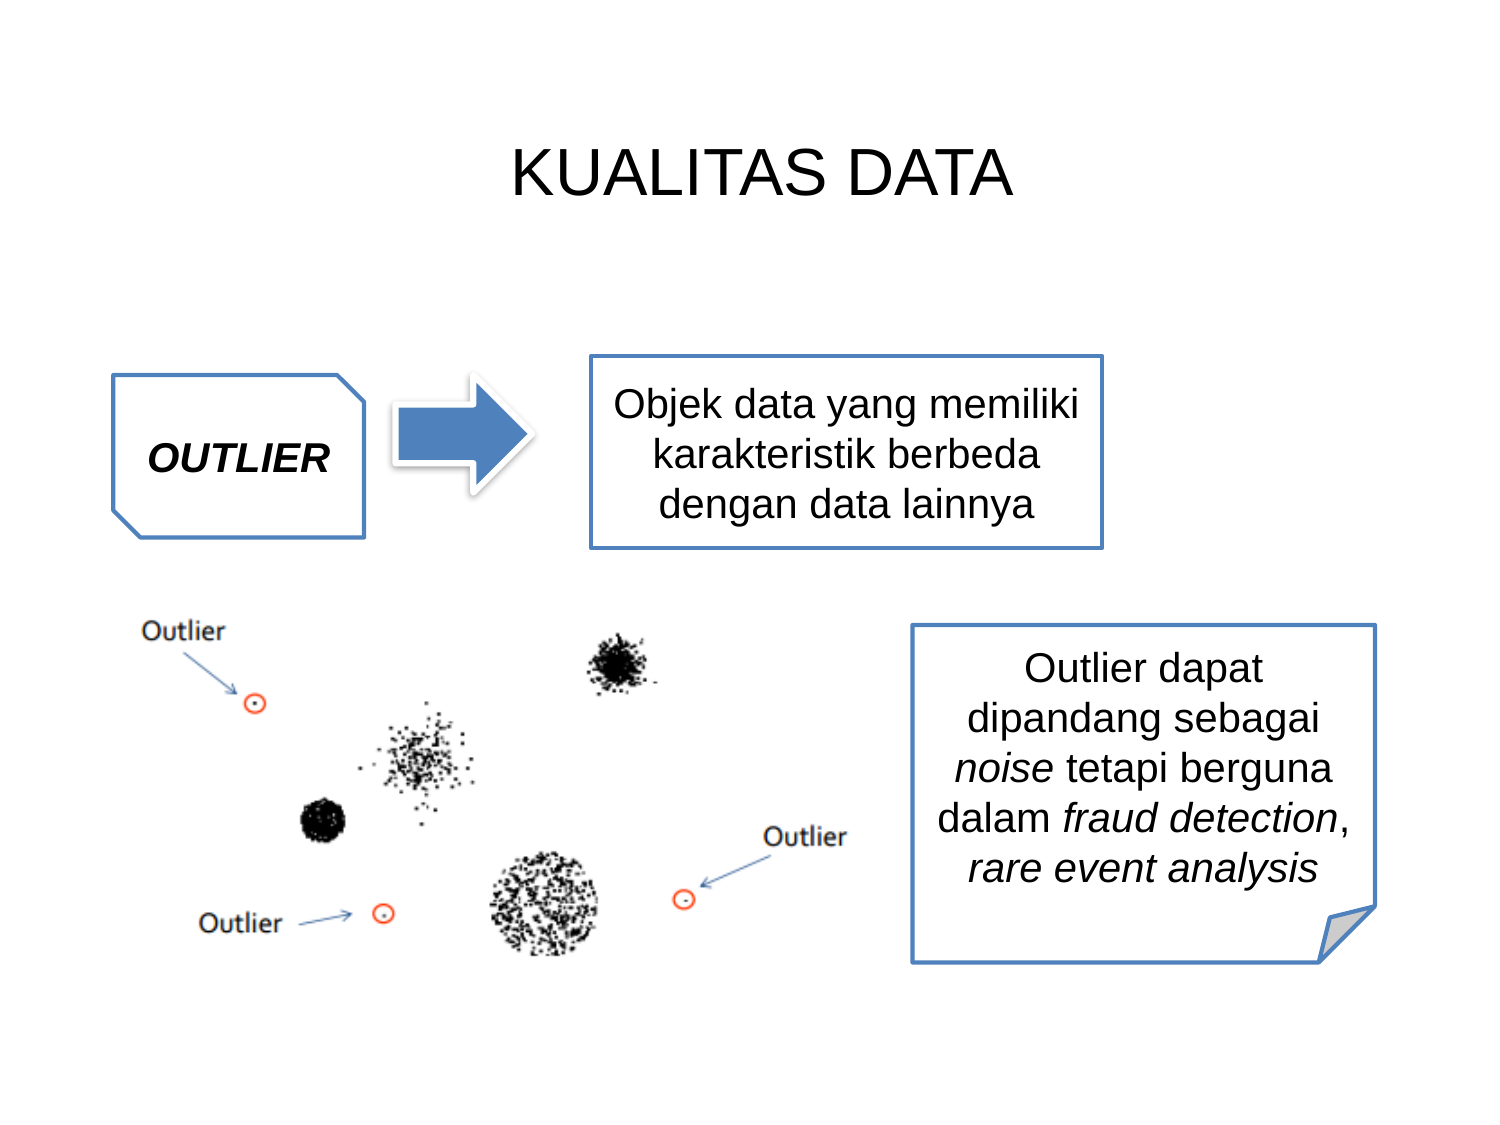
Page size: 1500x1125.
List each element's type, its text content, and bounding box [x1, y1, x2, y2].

picture [112, 590, 858, 1006]
text_box OUTLIER [111, 372, 367, 540]
text_box Outlier dapat dipandang sebagai noise tetapi berguna dalam fraud detection, rare event analysis [910, 622, 1378, 965]
text_box [392, 372, 536, 496]
title KUALITAS DATA [87, 112, 1438, 225]
text_box Objek data yang memiliki karakteristik berbeda dengan data lainnya [589, 354, 1104, 550]
